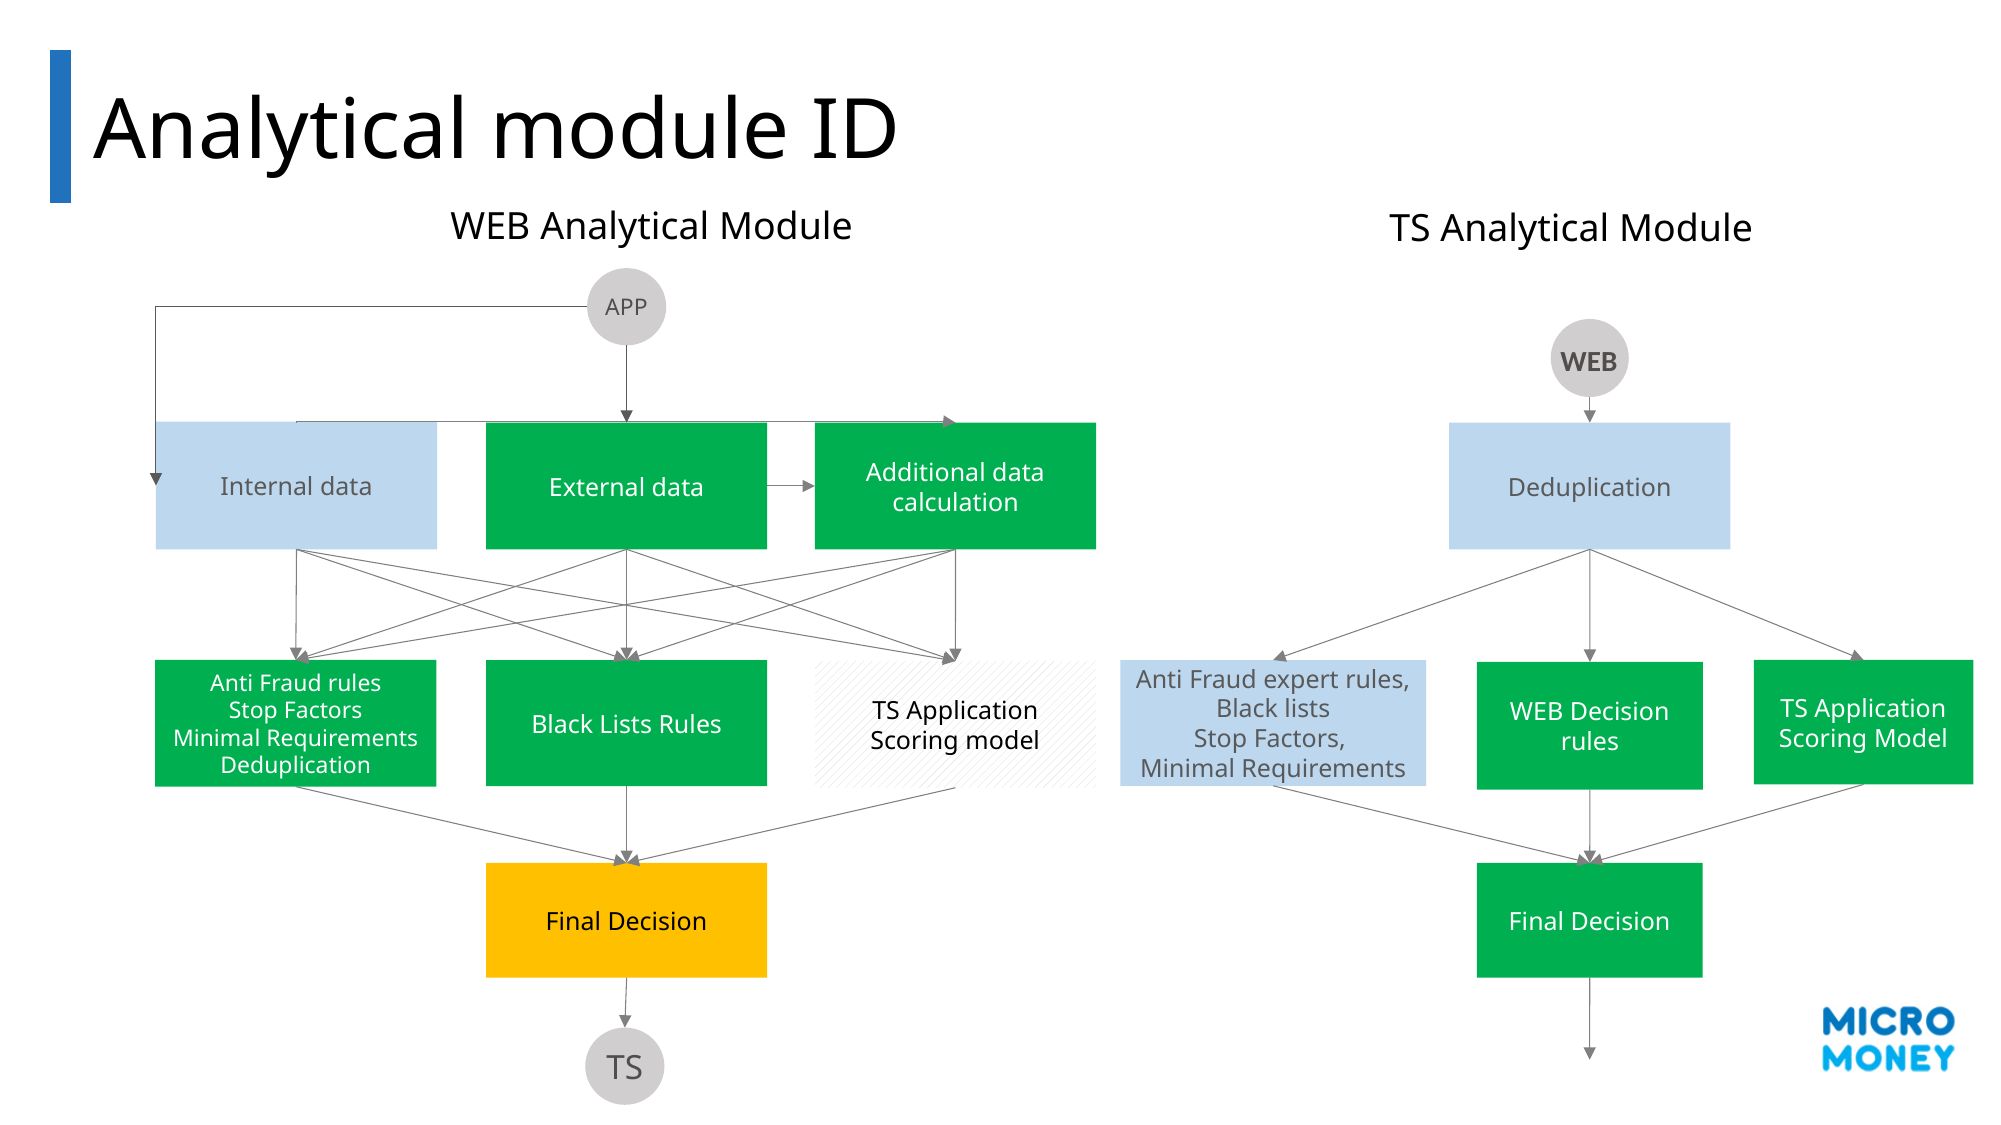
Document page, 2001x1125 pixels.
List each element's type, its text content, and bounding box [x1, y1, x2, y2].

text_box Anti Fraud expert rules, Black lists Stop Factors, Minimal Requirements [1119, 659, 1427, 787]
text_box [1273, 785, 1589, 863]
text_box Anti Fraud rules Stop Factors Minimal Requirements Deduplication [154, 659, 437, 788]
text_box [1557, 317, 1622, 334]
text_box Final Decision [1476, 863, 1704, 979]
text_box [295, 786, 626, 863]
text_box APP [586, 267, 625, 347]
text_box TS [584, 1026, 666, 1106]
picture [1783, 933, 1995, 1125]
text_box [296, 549, 625, 662]
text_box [626, 787, 956, 863]
text_box External data [485, 422, 625, 549]
text_box TS Application Scoring model [814, 660, 1097, 789]
text_box TS Application Scoring Model [1753, 659, 1974, 785]
text_box Deduplication [1448, 422, 1731, 549]
text_box Analytical module ID [78, 68, 1561, 183]
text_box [1589, 784, 1864, 863]
text_box TS Analytical Module [1374, 196, 1768, 257]
text_box WEB Analytical Module [435, 195, 625, 255]
text_box Final Decision [485, 863, 768, 979]
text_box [1589, 549, 1864, 660]
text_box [627, 549, 955, 662]
text_box Black Lists Rules [485, 662, 768, 787]
text_box WEB Analytical Module [627, 195, 869, 255]
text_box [155, 306, 588, 486]
text_box [1560, 385, 1620, 399]
text_box Internal data [155, 486, 438, 550]
text_box External data [627, 422, 768, 549]
text_box APP [627, 267, 668, 347]
text_box Additional data calculation [814, 422, 1097, 550]
text_box WEB [1545, 334, 1648, 385]
text_box WEB Decision rules [1476, 661, 1704, 785]
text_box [1273, 549, 1589, 660]
